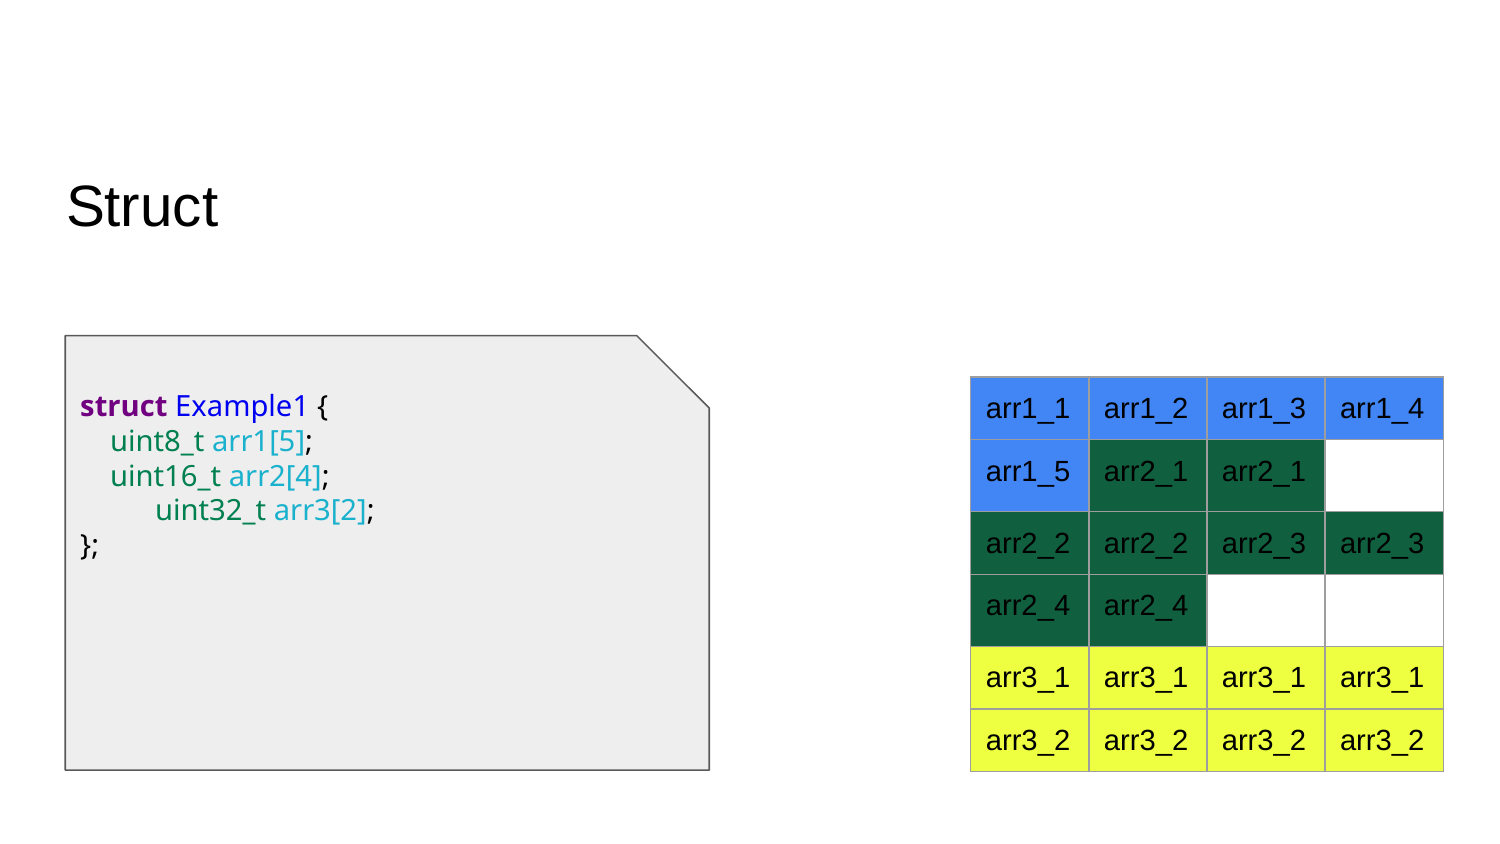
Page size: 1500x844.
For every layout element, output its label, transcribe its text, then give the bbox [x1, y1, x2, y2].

table_cell arr2_3 [1208, 512, 1324, 574]
table_cell [1326, 440, 1443, 511]
table_cell arr3_2 [1326, 710, 1443, 771]
table_header arr1_2 [1090, 378, 1206, 439]
table_cell [1208, 575, 1324, 646]
table_cell arr2_4 [1090, 575, 1206, 646]
text_box [65, 260, 1441, 844]
table_cell arr2_1 [1090, 440, 1206, 511]
table_header arr1_3 [1208, 378, 1324, 439]
table_cell arr2_3 [1326, 512, 1443, 574]
table_cell arr3_2 [1208, 710, 1324, 771]
table_cell arr2_1 [1208, 440, 1324, 511]
table_cell arr3_2 [971, 710, 1088, 771]
table_cell arr1_5 [971, 440, 1088, 511]
table_cell arr3_1 [1090, 647, 1206, 708]
table_cell arr3_1 [1208, 647, 1324, 708]
table_cell arr3_2 [1090, 710, 1206, 771]
table_cell arr3_1 [971, 647, 1088, 708]
table_cell arr2_2 [1090, 512, 1206, 574]
table_header arr1_1 [971, 378, 1088, 439]
table_cell arr3_1 [1326, 647, 1443, 708]
table_cell arr2_4 [971, 575, 1088, 646]
table_cell [1326, 575, 1443, 646]
table_cell arr2_2 [971, 512, 1088, 574]
text_box struct Example1 { uint8_t arr1[5]; uint16_t arr2[4]; uint32_t arr3[2]; }; [65, 335, 710, 771]
title Struct [51, 122, 1449, 254]
table_header arr1_4 [1326, 378, 1443, 439]
